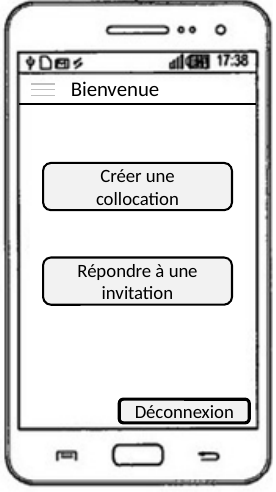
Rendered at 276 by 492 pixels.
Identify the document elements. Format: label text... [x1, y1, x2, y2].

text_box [30, 83, 56, 96]
text_box Déconnexion [117, 397, 252, 425]
text_box Bienvenue [56, 68, 175, 103]
text_box Créer une collocation [40, 160, 235, 213]
text_box Répondre à une invitation [40, 255, 235, 307]
picture [0, 0, 276, 492]
